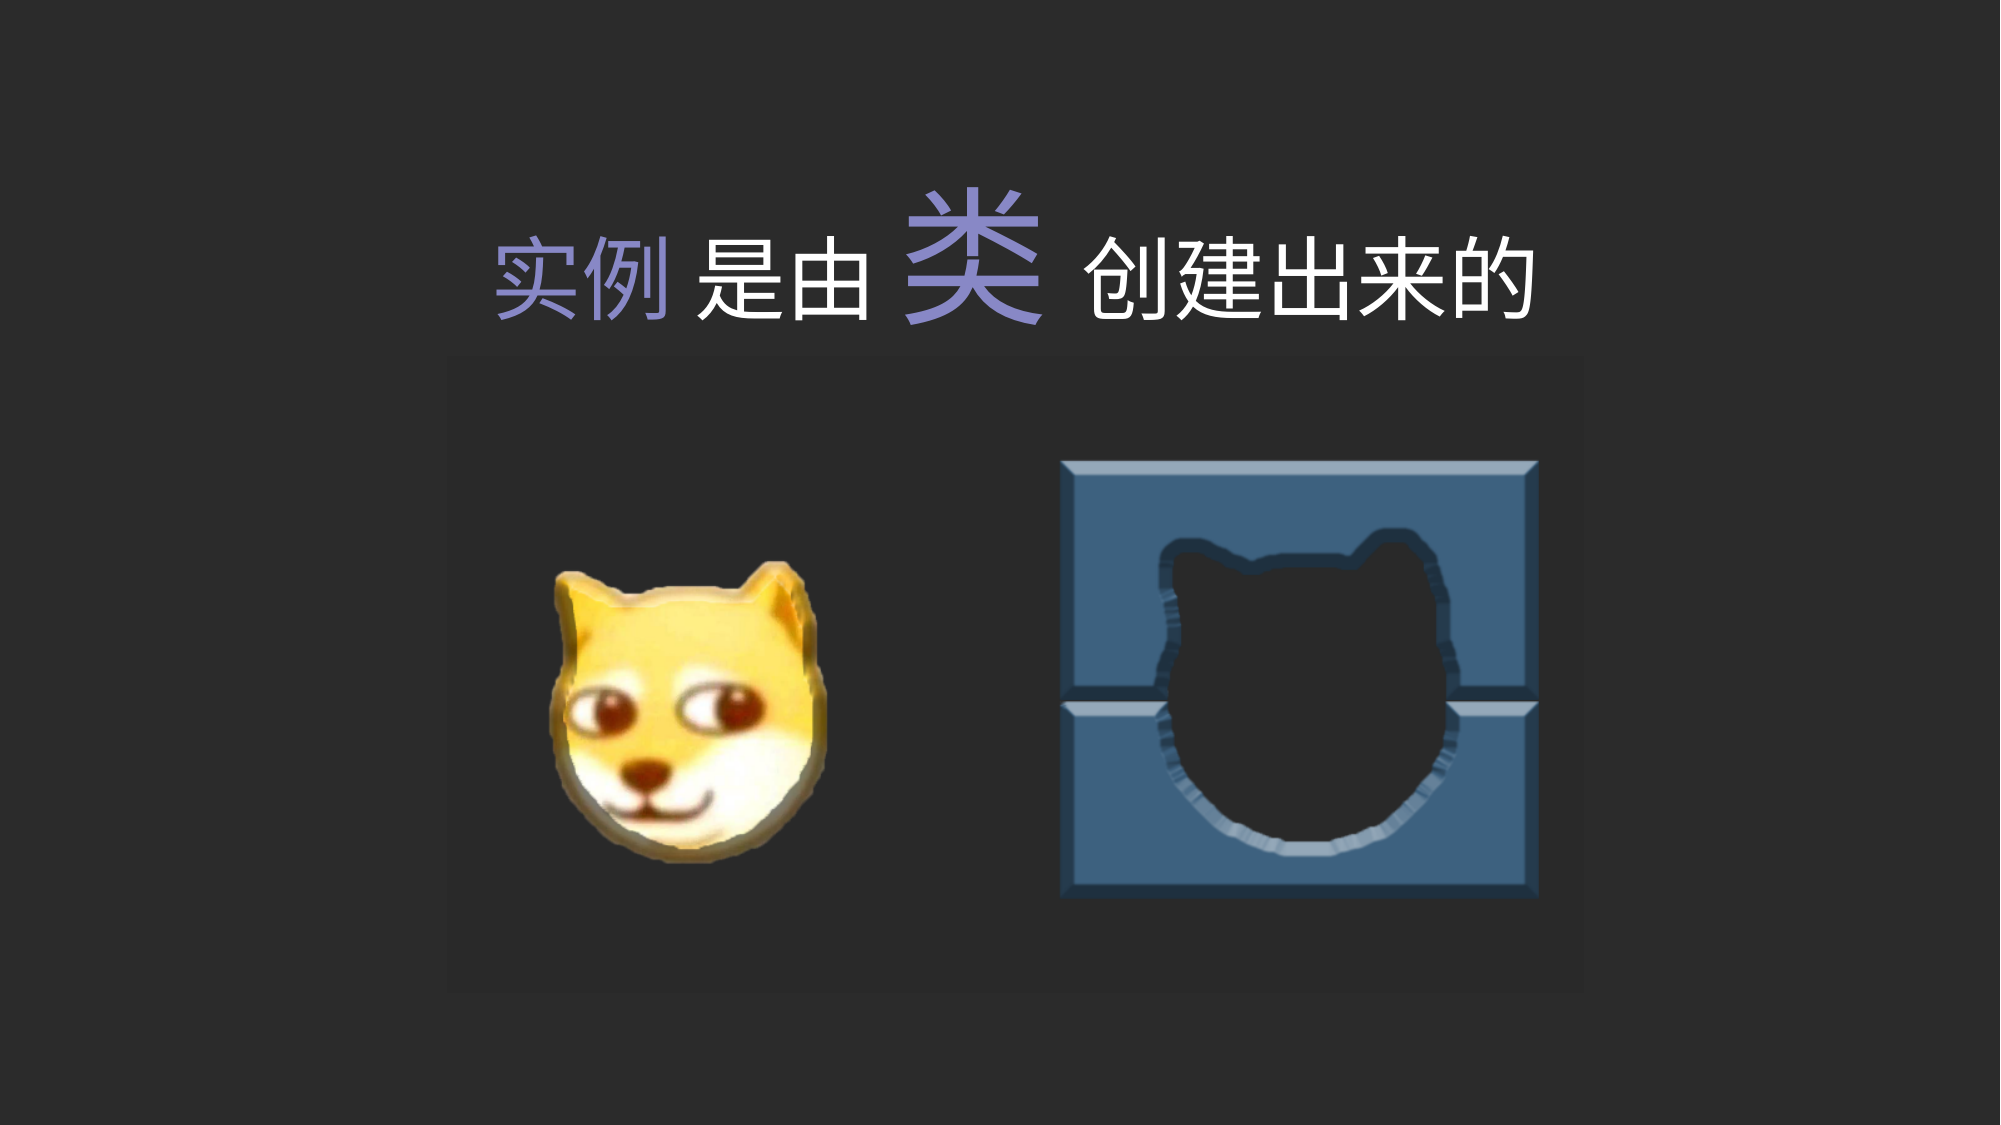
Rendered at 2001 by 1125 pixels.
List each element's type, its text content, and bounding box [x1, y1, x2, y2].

picture [447, 356, 1584, 993]
text_box 实例 是由 类 创建出来的 [273, 105, 1758, 425]
